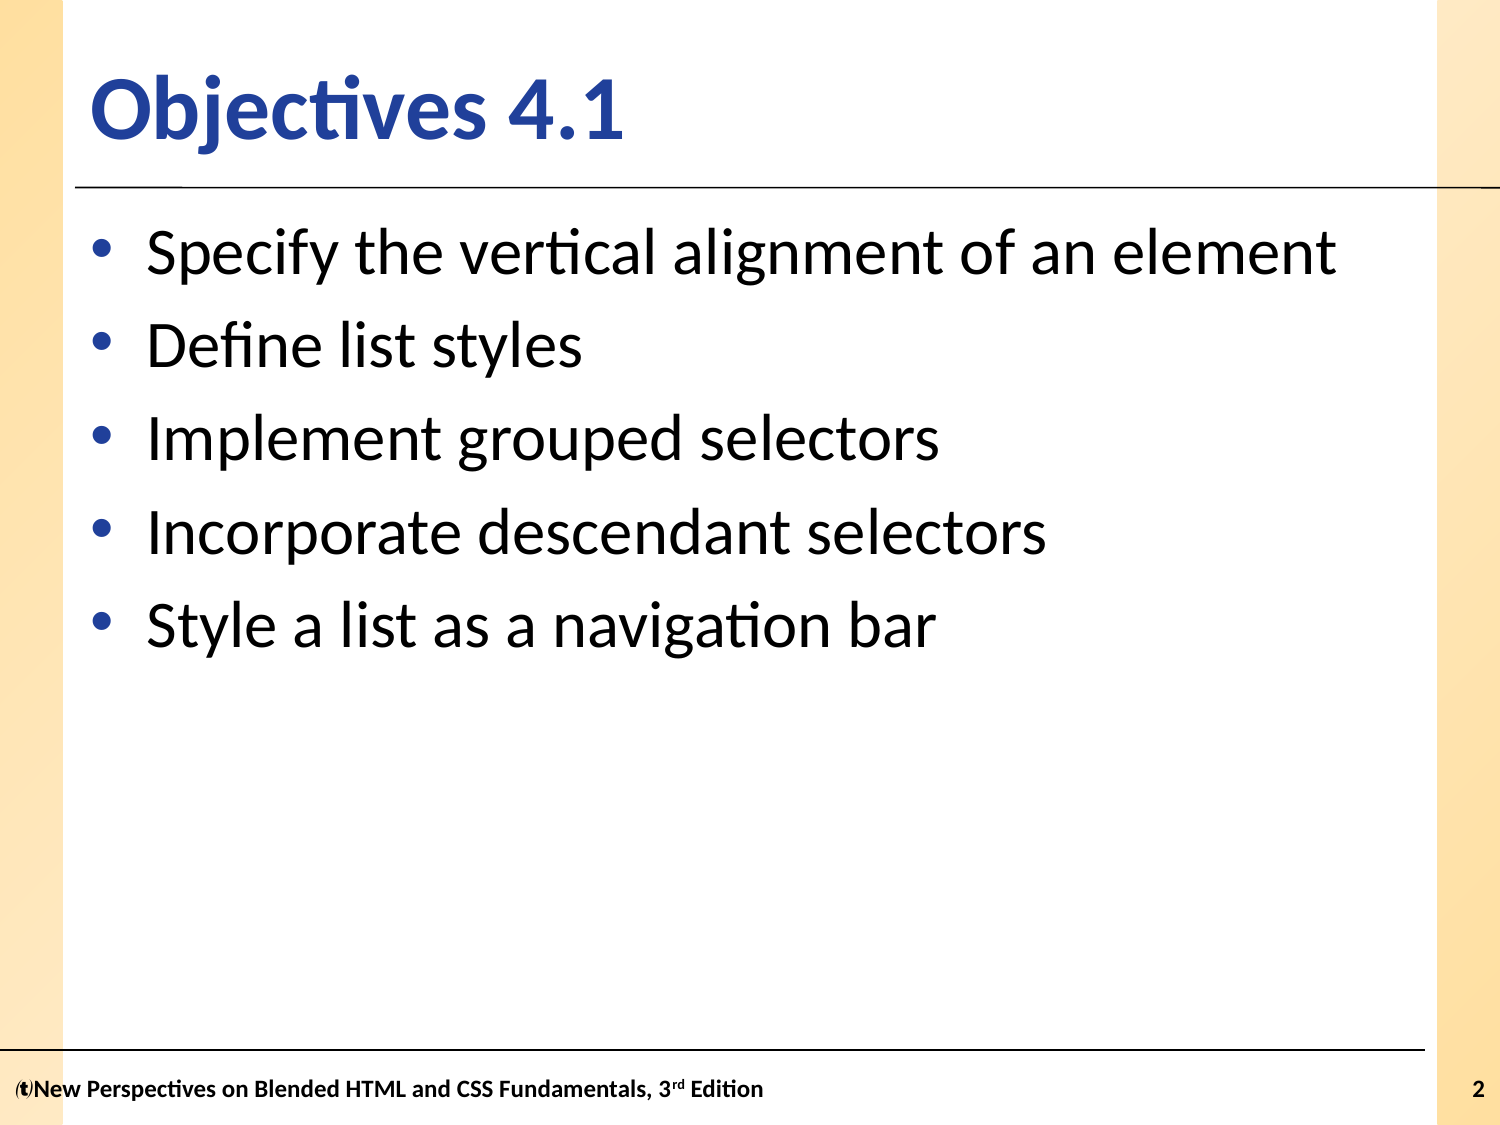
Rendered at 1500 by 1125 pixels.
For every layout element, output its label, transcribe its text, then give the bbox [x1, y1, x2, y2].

slide_number 2 [1412, 1050, 1500, 1125]
list Specify the vertical alignment of an element Define list styles Implement grouped selectors Incorporate descendant selectors Style a list as a navigation bar [74, 199, 1438, 1006]
title Objectives 4.1 [74, 24, 1438, 181]
footer New Perspectives on Blended HTML and CSS Fundamentals, 3rd Edition [0, 1050, 1350, 1125]
